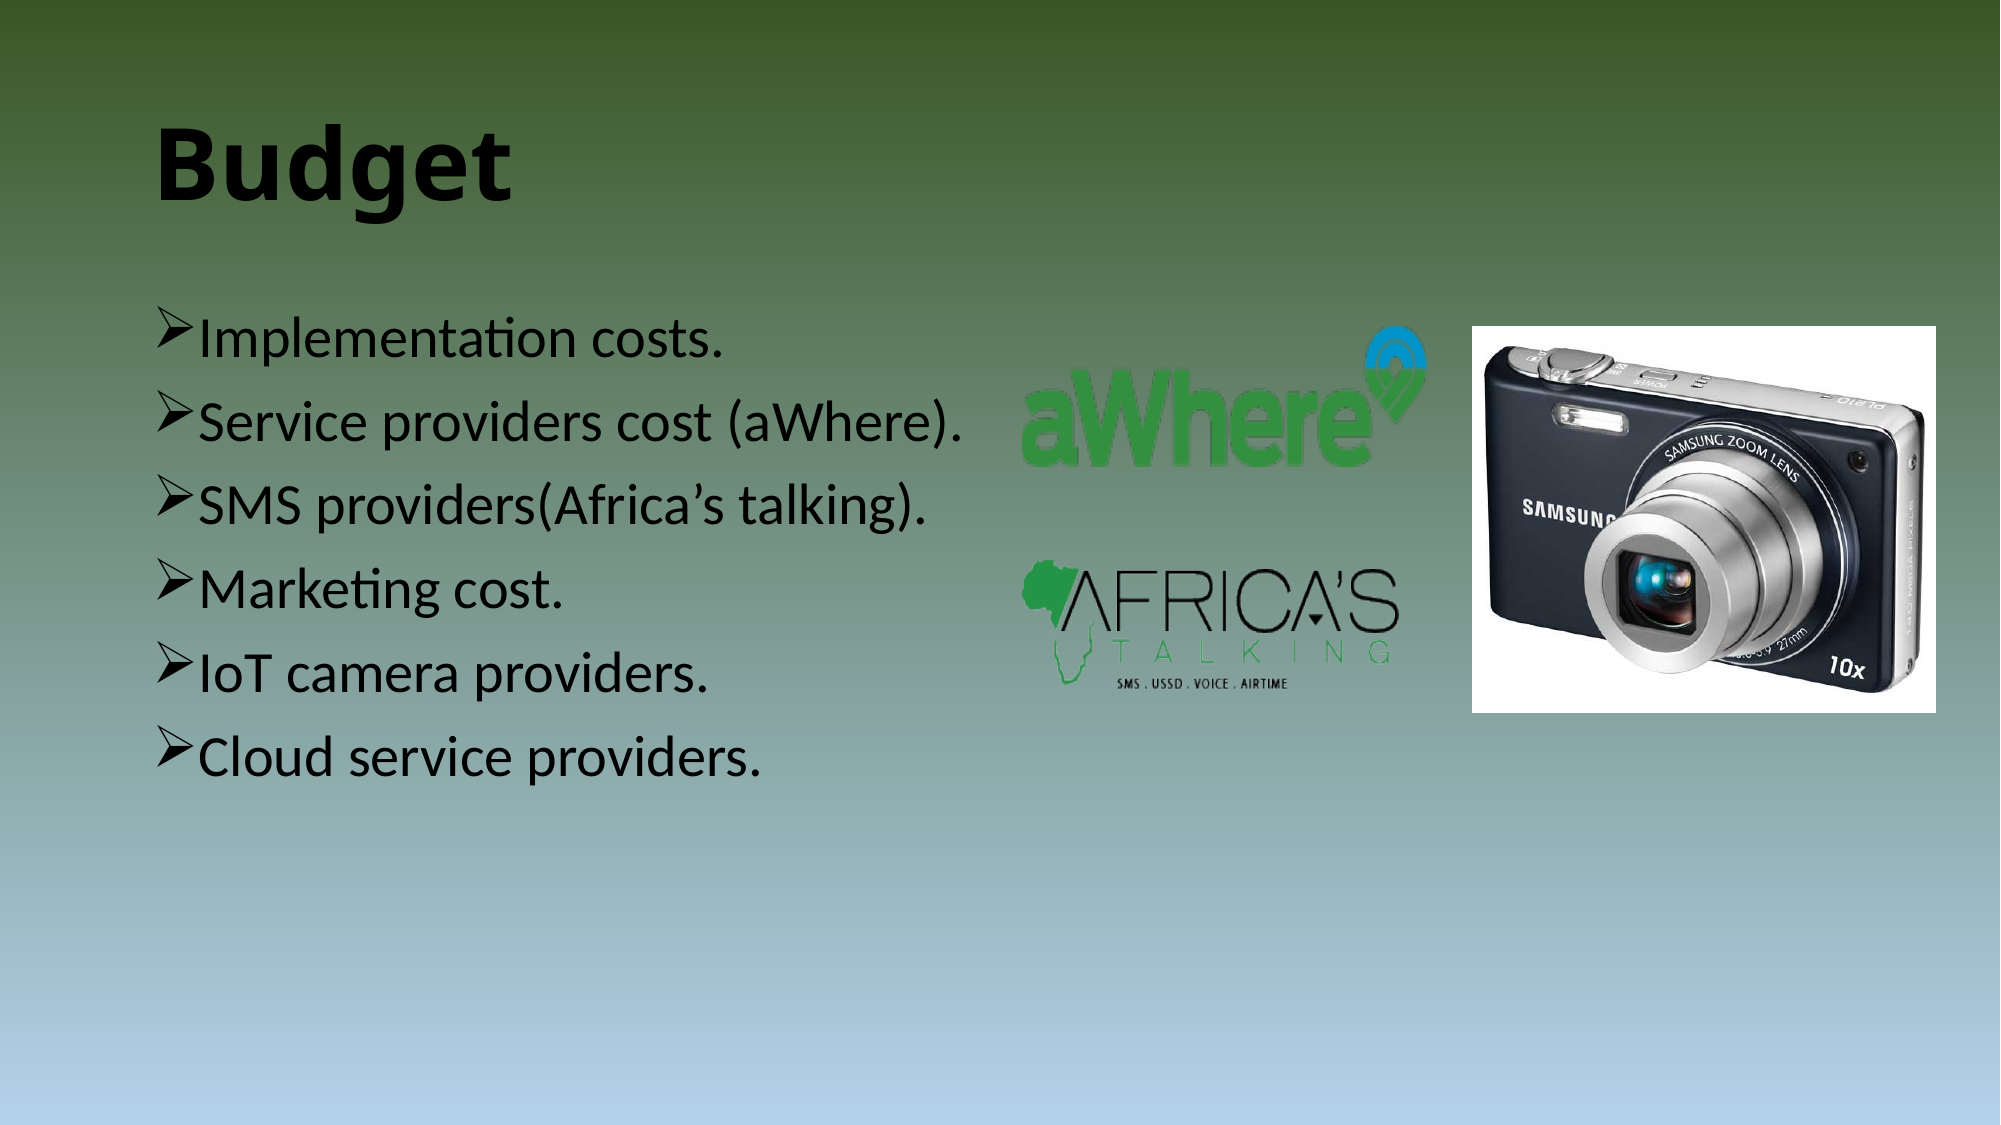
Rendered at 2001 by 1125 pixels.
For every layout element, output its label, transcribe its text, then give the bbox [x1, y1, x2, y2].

picture [1022, 326, 1427, 467]
title Budget [137, 59, 1863, 278]
picture [1022, 560, 1399, 693]
list Implementation costs. Service providers cost (aWhere). SMS providers(Africa’s talking). Marketing cost. IoT camera providers. Cloud service providers. [137, 299, 1863, 1014]
picture [1472, 326, 1936, 713]
